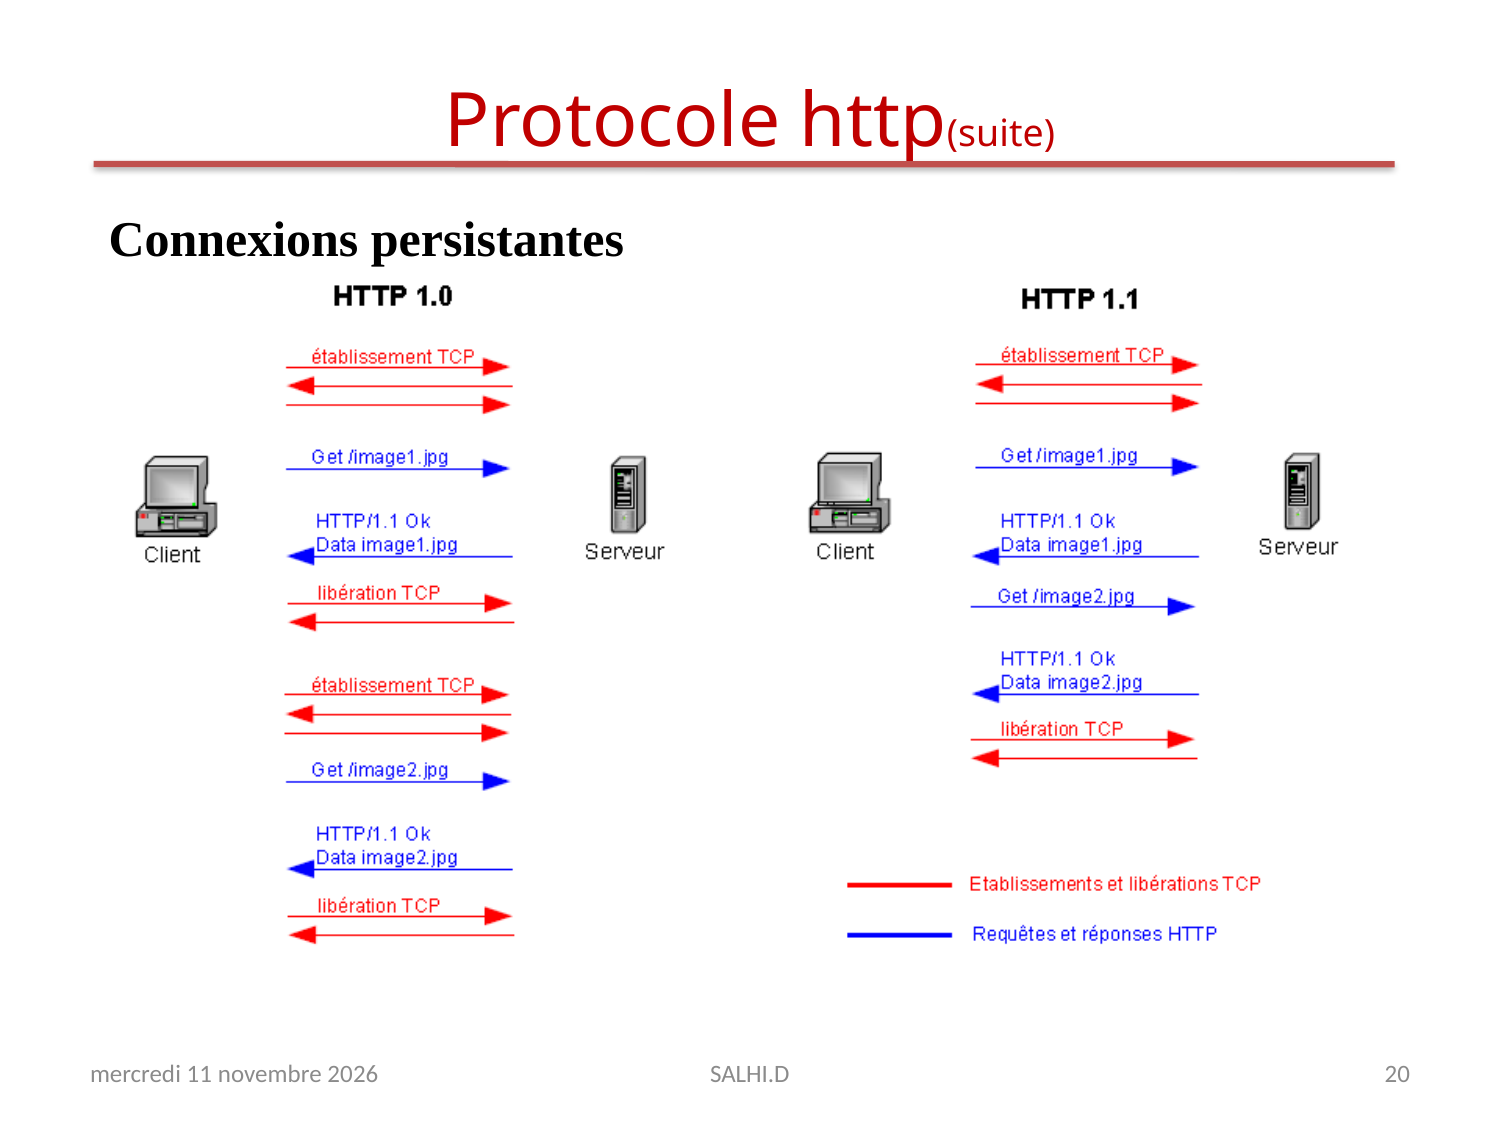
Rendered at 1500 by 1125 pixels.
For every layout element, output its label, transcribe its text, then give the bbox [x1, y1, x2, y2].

slide_number 20 [1074, 1042, 1425, 1103]
footer SALHI.D [512, 1042, 988, 1103]
title Protocole http(suite) [75, 45, 1425, 188]
text_box Connexions persistantes [93, 199, 1465, 801]
picture [105, 280, 1366, 966]
slide_number jeudi 10 mai 2018 [75, 1042, 425, 1103]
